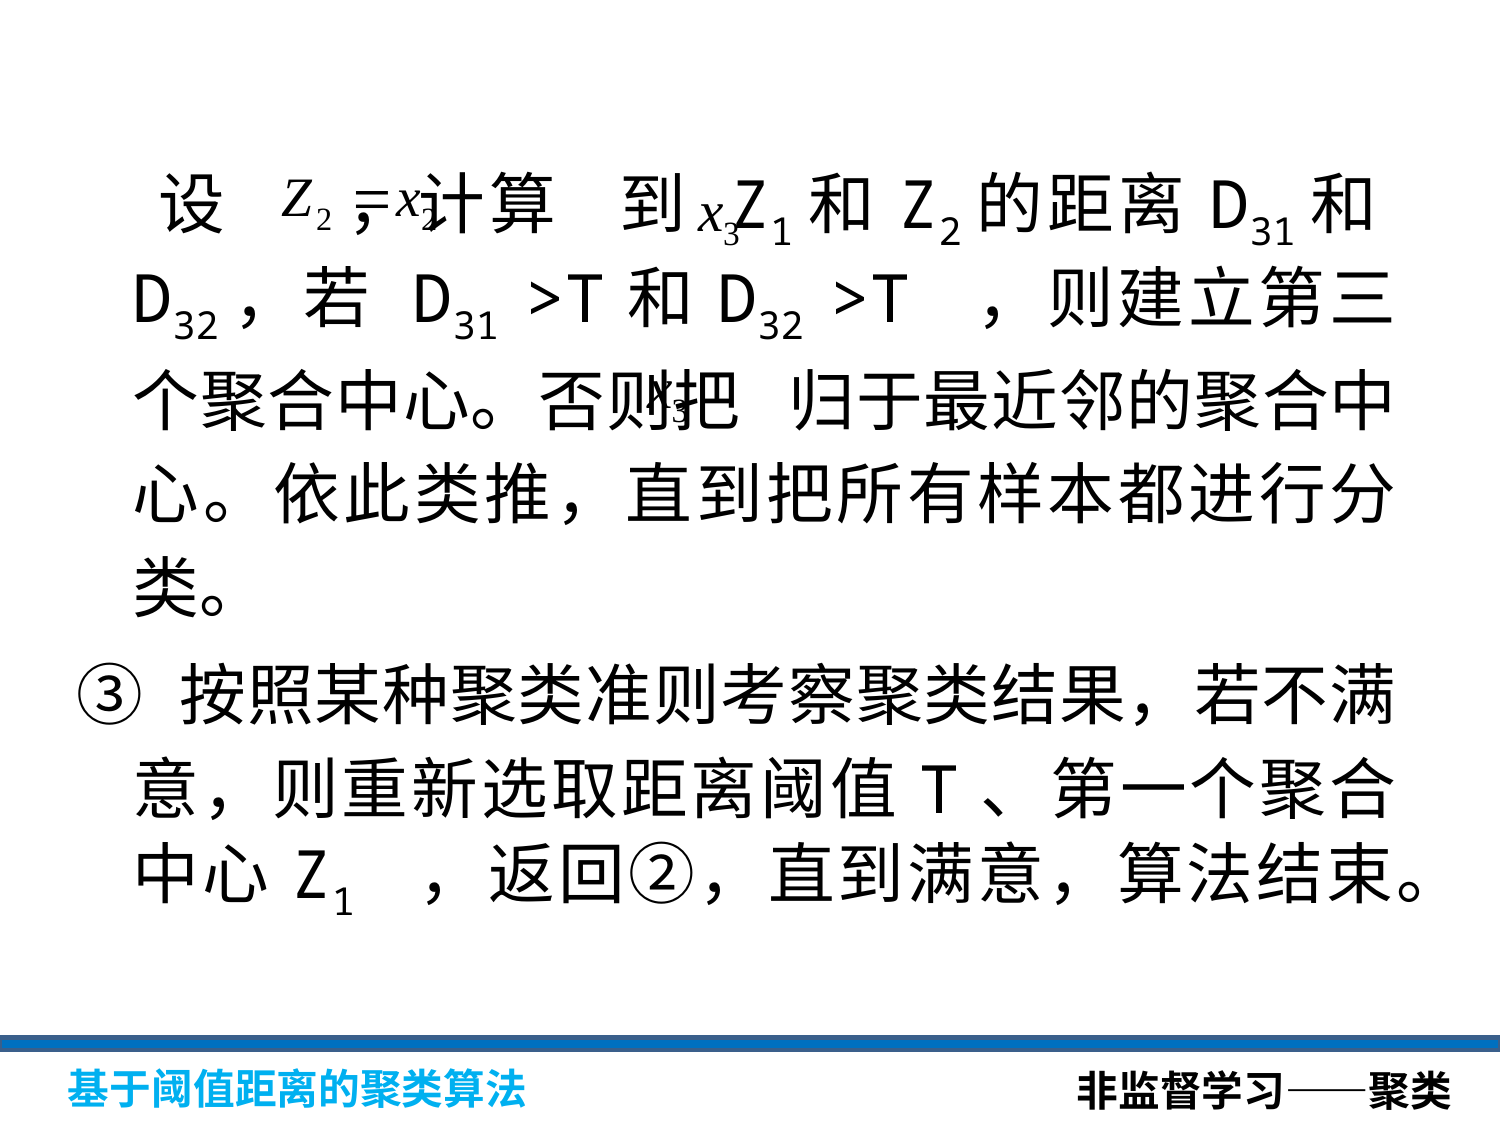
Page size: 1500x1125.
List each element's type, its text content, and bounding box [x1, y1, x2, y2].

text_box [687, 172, 750, 261]
list 设 ，计算 到 Z1和Z2的距离D31和D32，若 D31 >T和D32 >T ，则建立第三个聚合中心。否则把 归于最近邻的聚合中心。依此类推，直到把所有样本都进行分类。 ③ 按照某种聚类准则考察聚类结果，若不满意，则重新选取距离阈值T、第一个聚合中心Z1 ，返回②，直到满意，算法结束。 [61, 155, 1412, 543]
list 设 ，计算 到 Z1和Z2的距离D31和D32，若 D31 >T和D32 >T ，则建立第三个聚合中心。否则把 归于最近邻的聚合中心。依此类推，直到把所有样本都进行分类。 ③ 按照某种聚类准则考察聚类结果，若不满意，则重新选取距离阈值T、第一个聚合中心Z1 ，返回②，直到满意，算法结束。 [61, 545, 1412, 1035]
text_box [0, 1037, 1500, 1123]
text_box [272, 160, 448, 240]
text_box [635, 349, 699, 438]
